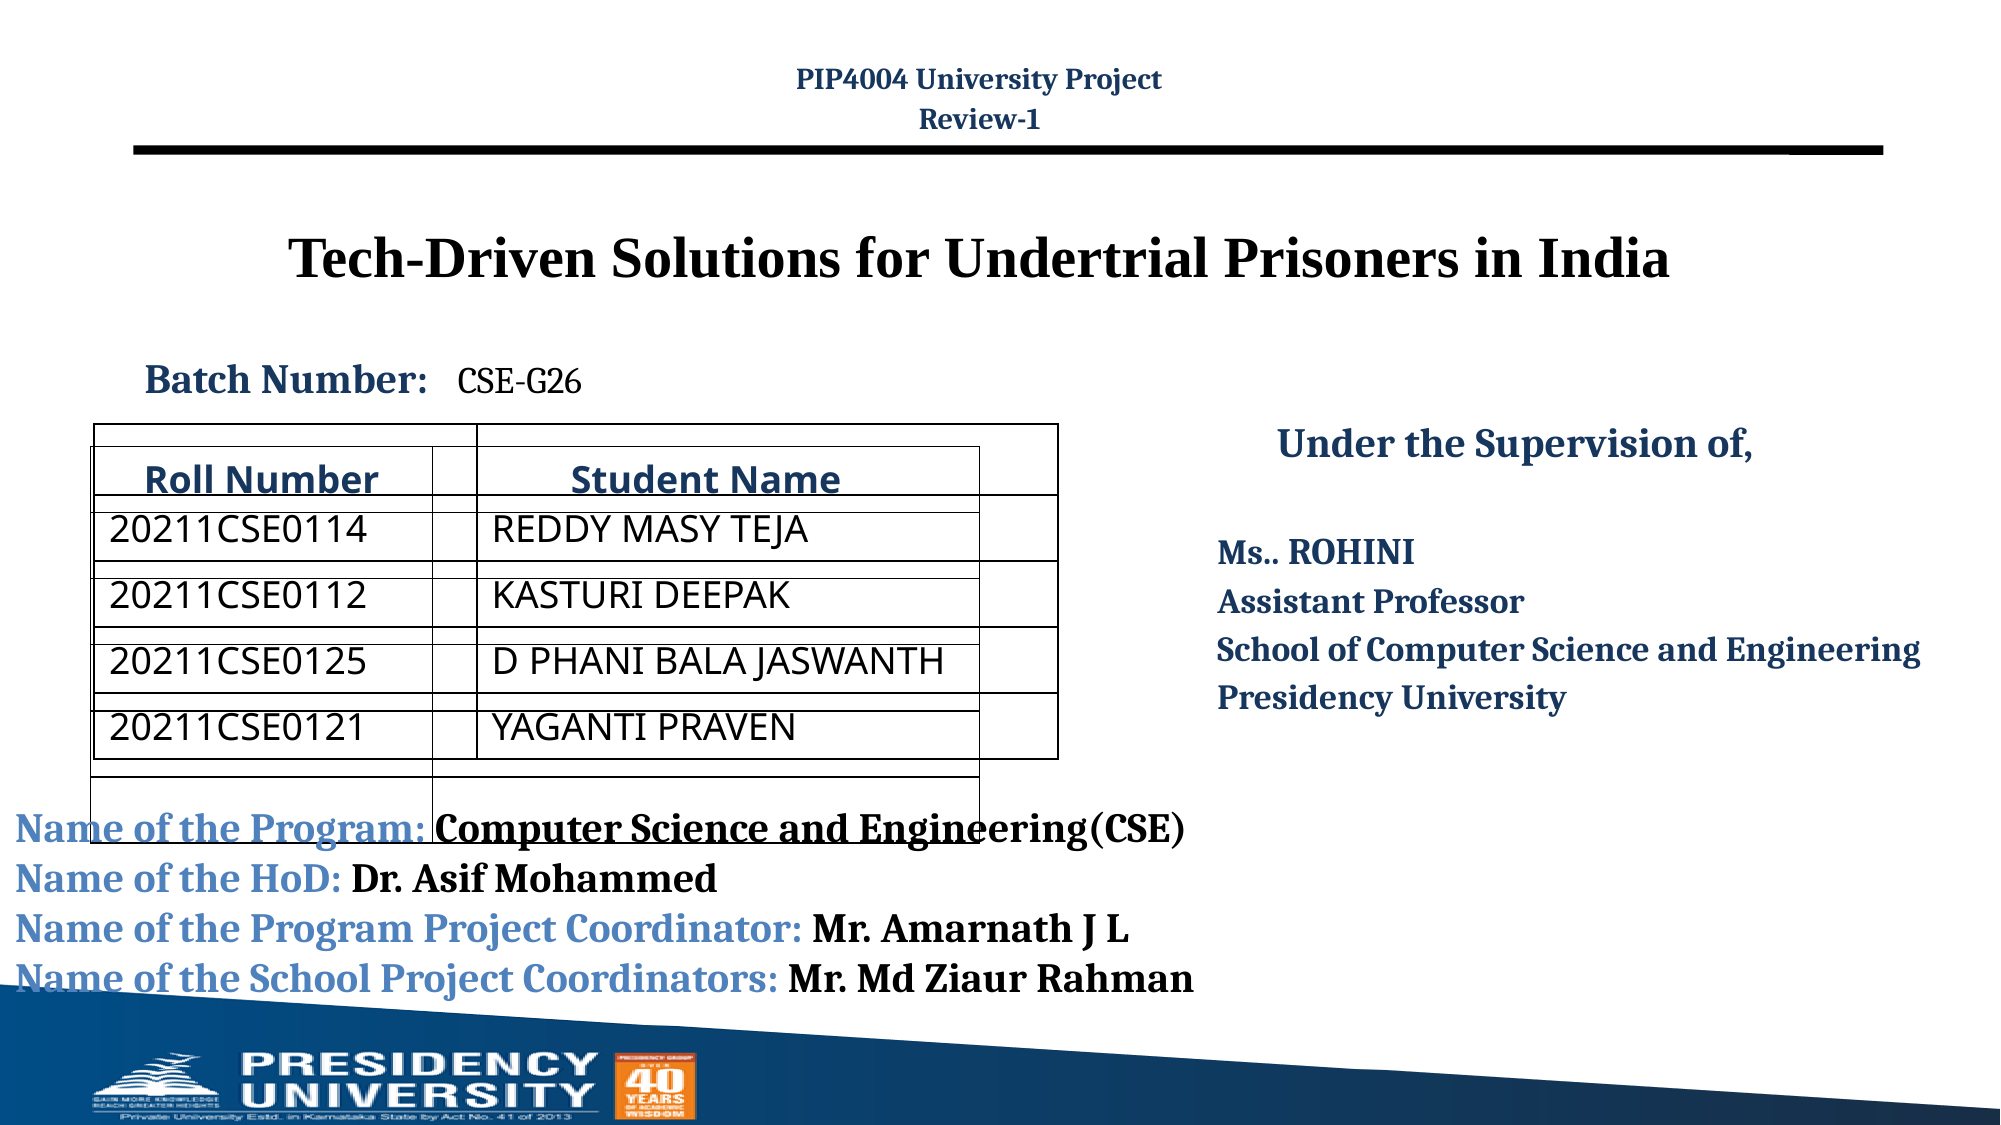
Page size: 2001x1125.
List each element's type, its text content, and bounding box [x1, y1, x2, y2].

title Tech-Driven Solutions for Undertrial Prisoners in India [129, 175, 1830, 334]
table_cell KASTURI DEEPAK [478, 562, 1057, 626]
table_header [478, 425, 1057, 494]
text_box Name of the Program: Computer Science and Engineering(CSE) Name of the HoD: Dr. Asif Mohammed Name of the Program Project Coordinator: Mr. Amarnath J L Name of the School Project Coordinators: Mr. Md Ziaur Rahman [0, 743, 2000, 1000]
picture [0, 1000, 2000, 1125]
table_cell 20211CSE0114 [95, 496, 476, 560]
table_cell REDDY MASY TEJA [478, 496, 1057, 560]
text_box PIP4004 University Project Review-1 [653, 54, 1306, 146]
subtitle Batch Number: [129, 344, 781, 423]
table_cell 20211CSE0121 [95, 694, 476, 758]
text_box CSE-G26 [443, 348, 1454, 409]
table_cell 20211CSE0125 [95, 628, 476, 692]
table_cell D PHANI BALA JASWANTH [478, 628, 1057, 692]
table_header [95, 425, 476, 494]
text_box Under the Supervision of, Ms.. ROHINI Assistant Professor School of Computer Science and Engineering Presidency University [1062, 412, 1968, 743]
table_cell 20211CSE0112 [95, 562, 476, 626]
table_cell YAGANTI PRAVEN [478, 694, 1057, 758]
